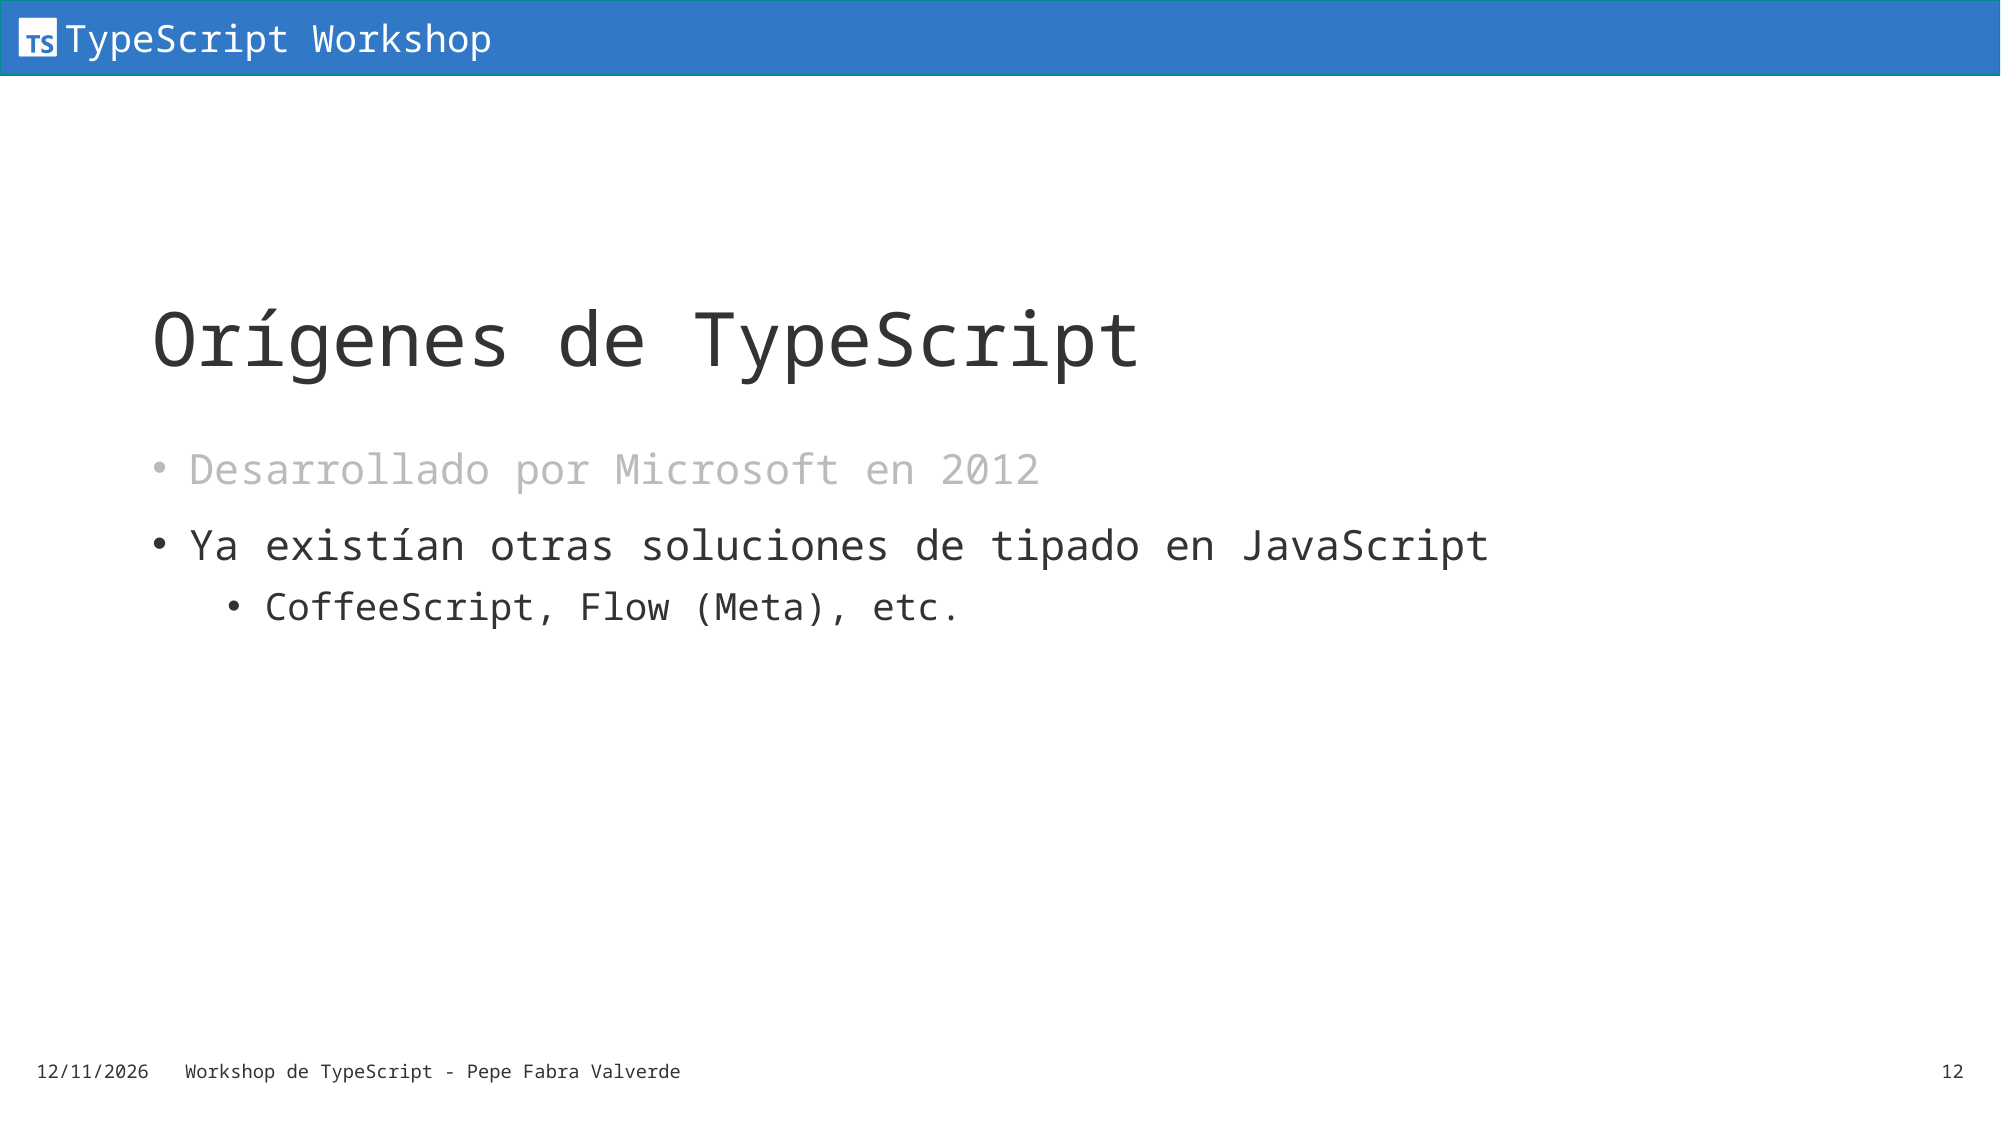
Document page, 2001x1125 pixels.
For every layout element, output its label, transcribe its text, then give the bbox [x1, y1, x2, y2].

picture [16, 15, 59, 59]
list Desarrollado por Microsoft en 2012 Ya existían otras soluciones de tipado en JavaScript CoffeeScript, Flow (Meta), etc. [137, 430, 1863, 1014]
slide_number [21, 1042, 165, 1103]
slide_number 12 [1528, 1042, 1979, 1103]
text_box [136, 417, 1073, 509]
footer Workshop de TypeScript - Pepe Fabra Valverde [170, 1042, 846, 1103]
title Orígenes de TypeScript [137, 171, 1863, 389]
